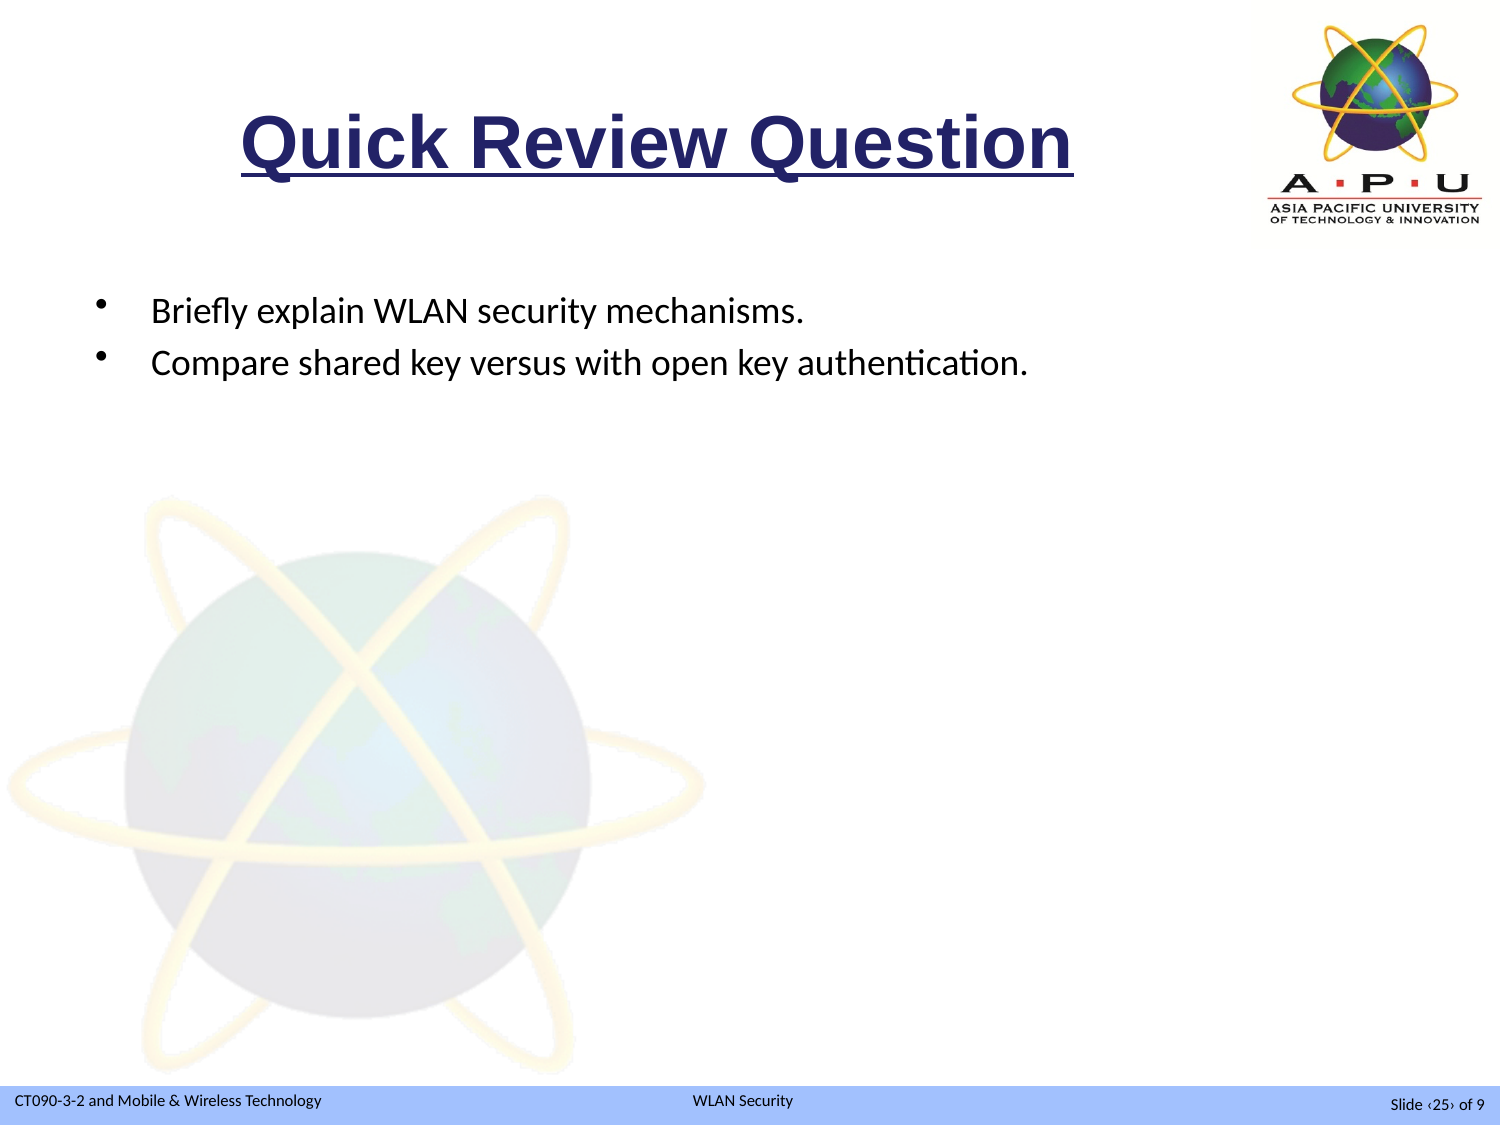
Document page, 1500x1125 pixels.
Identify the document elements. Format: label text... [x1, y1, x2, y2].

picture [1251, 0, 1500, 249]
list Briefly explain WLAN security mechanisms. Compare shared key versus with open key authentication. [79, 278, 1430, 1021]
title Quick Review Question [79, 45, 1235, 233]
footer Slide ‹25› of 9 [1024, 1086, 1500, 1125]
